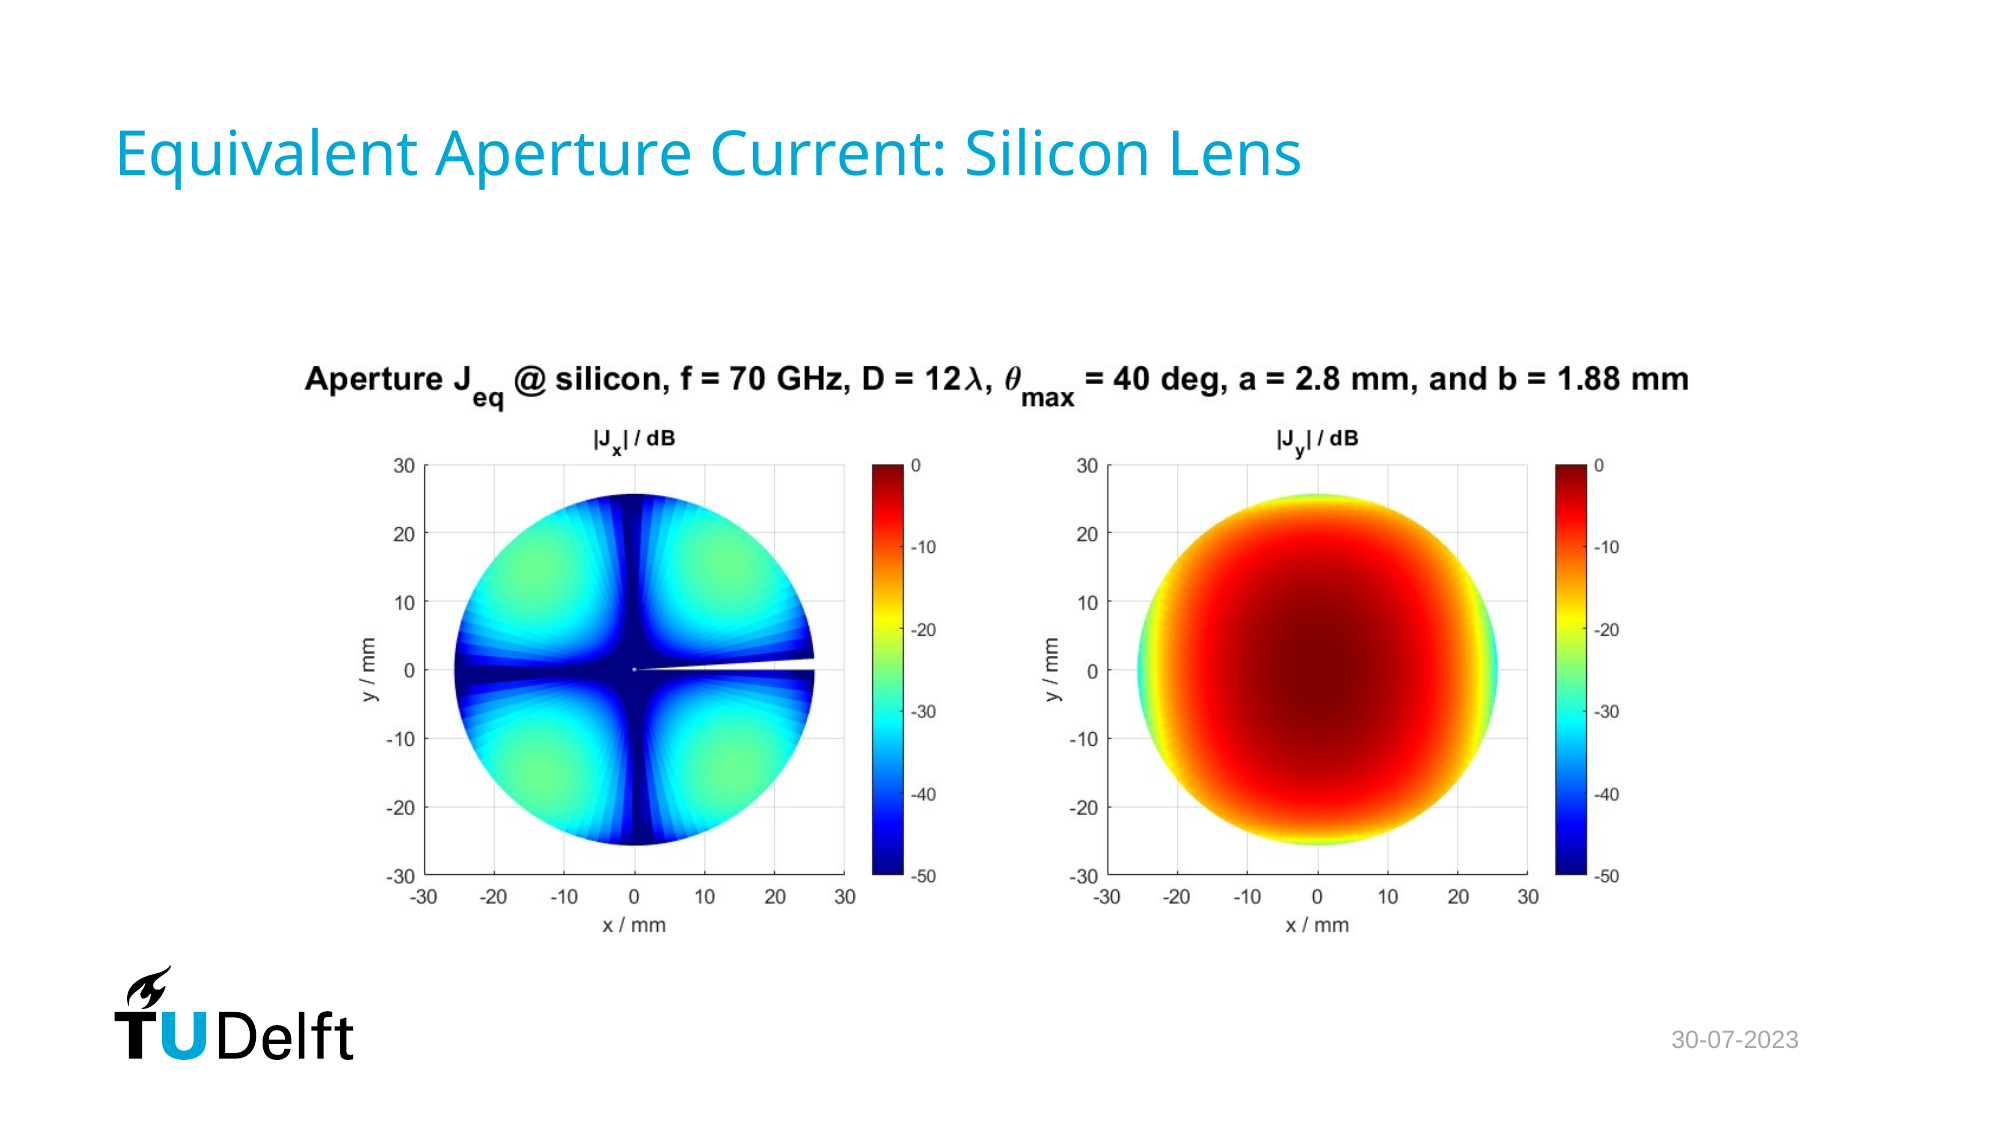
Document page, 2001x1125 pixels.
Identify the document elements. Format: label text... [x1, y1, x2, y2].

title Equivalent Aperture Current: Silicon Lens [114, 121, 1883, 203]
text_box 30-07-2023 [1605, 1023, 1800, 1054]
picture [222, 346, 1774, 938]
